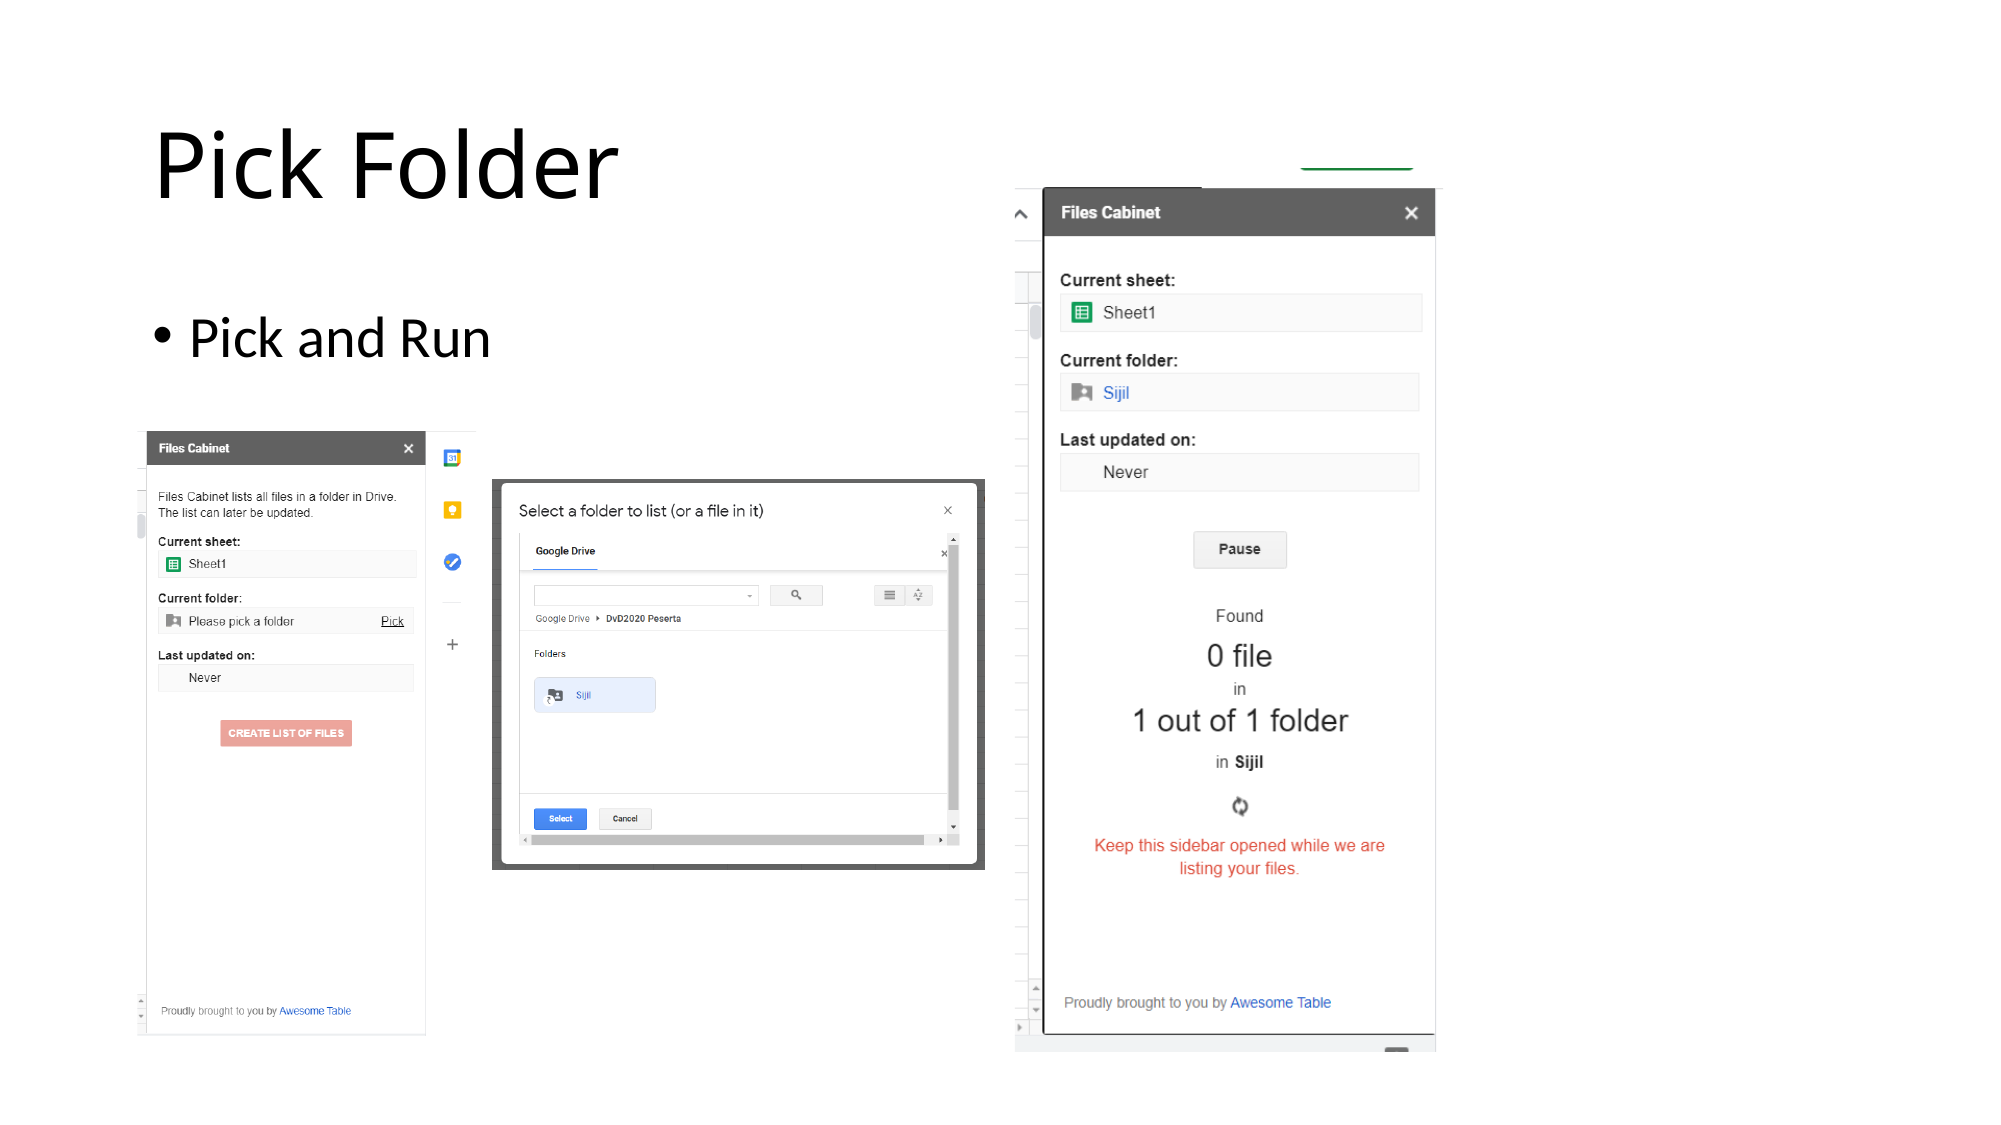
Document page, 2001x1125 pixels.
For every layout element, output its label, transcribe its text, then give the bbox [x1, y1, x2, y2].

picture [1014, 168, 1444, 1052]
picture [137, 418, 477, 1036]
title Pick Folder [137, 59, 1863, 278]
list Pick and Run [137, 299, 528, 1014]
picture [492, 479, 986, 870]
